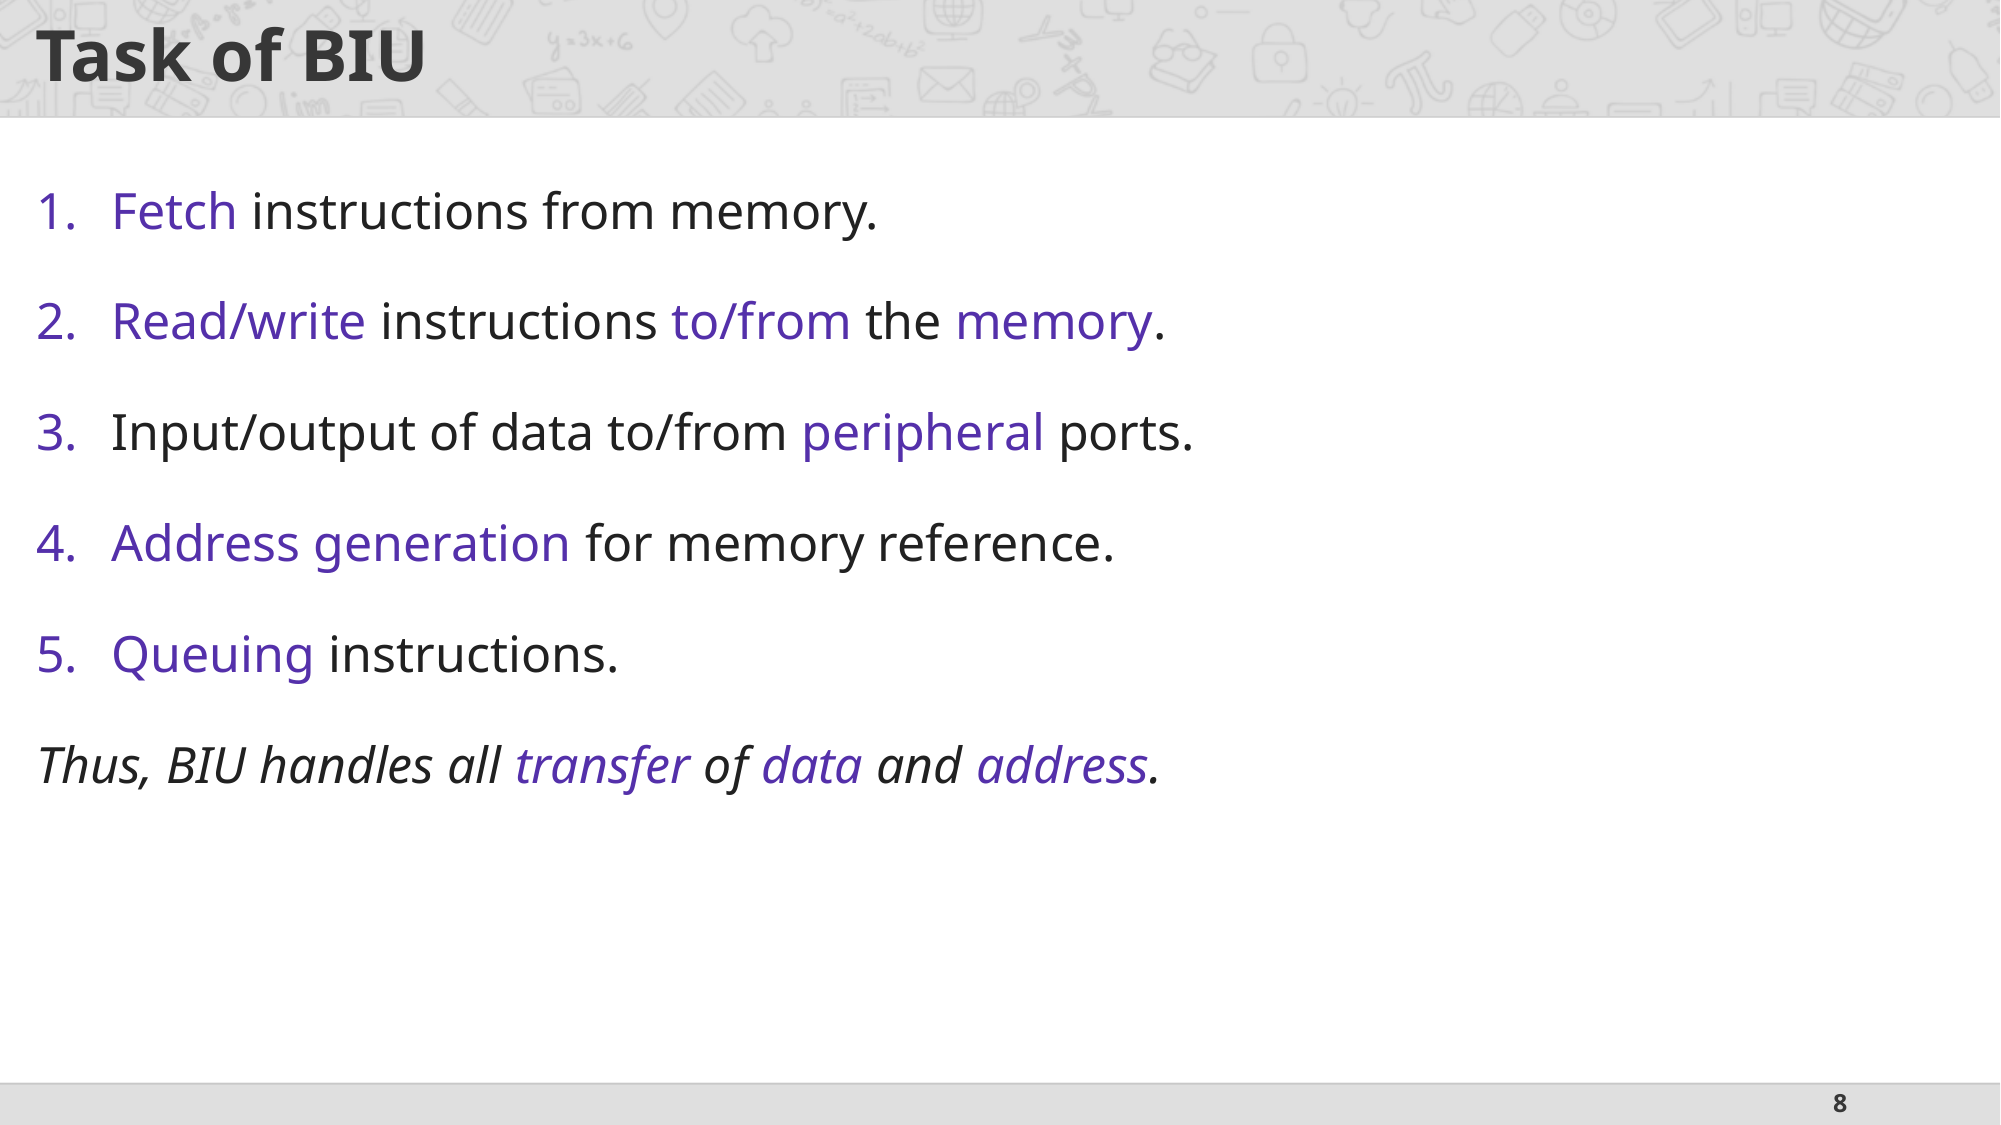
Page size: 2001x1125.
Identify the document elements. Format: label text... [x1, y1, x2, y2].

list Fetch instructions from memory. Read/write instructions to/from the memory. Input/output of data to/from peripheral ports. Address generation for memory reference. Queuing instructions. Thus, BIU handles all transfer of data and address. [21, 141, 1979, 1059]
title Task of BIU [0, 0, 2000, 117]
